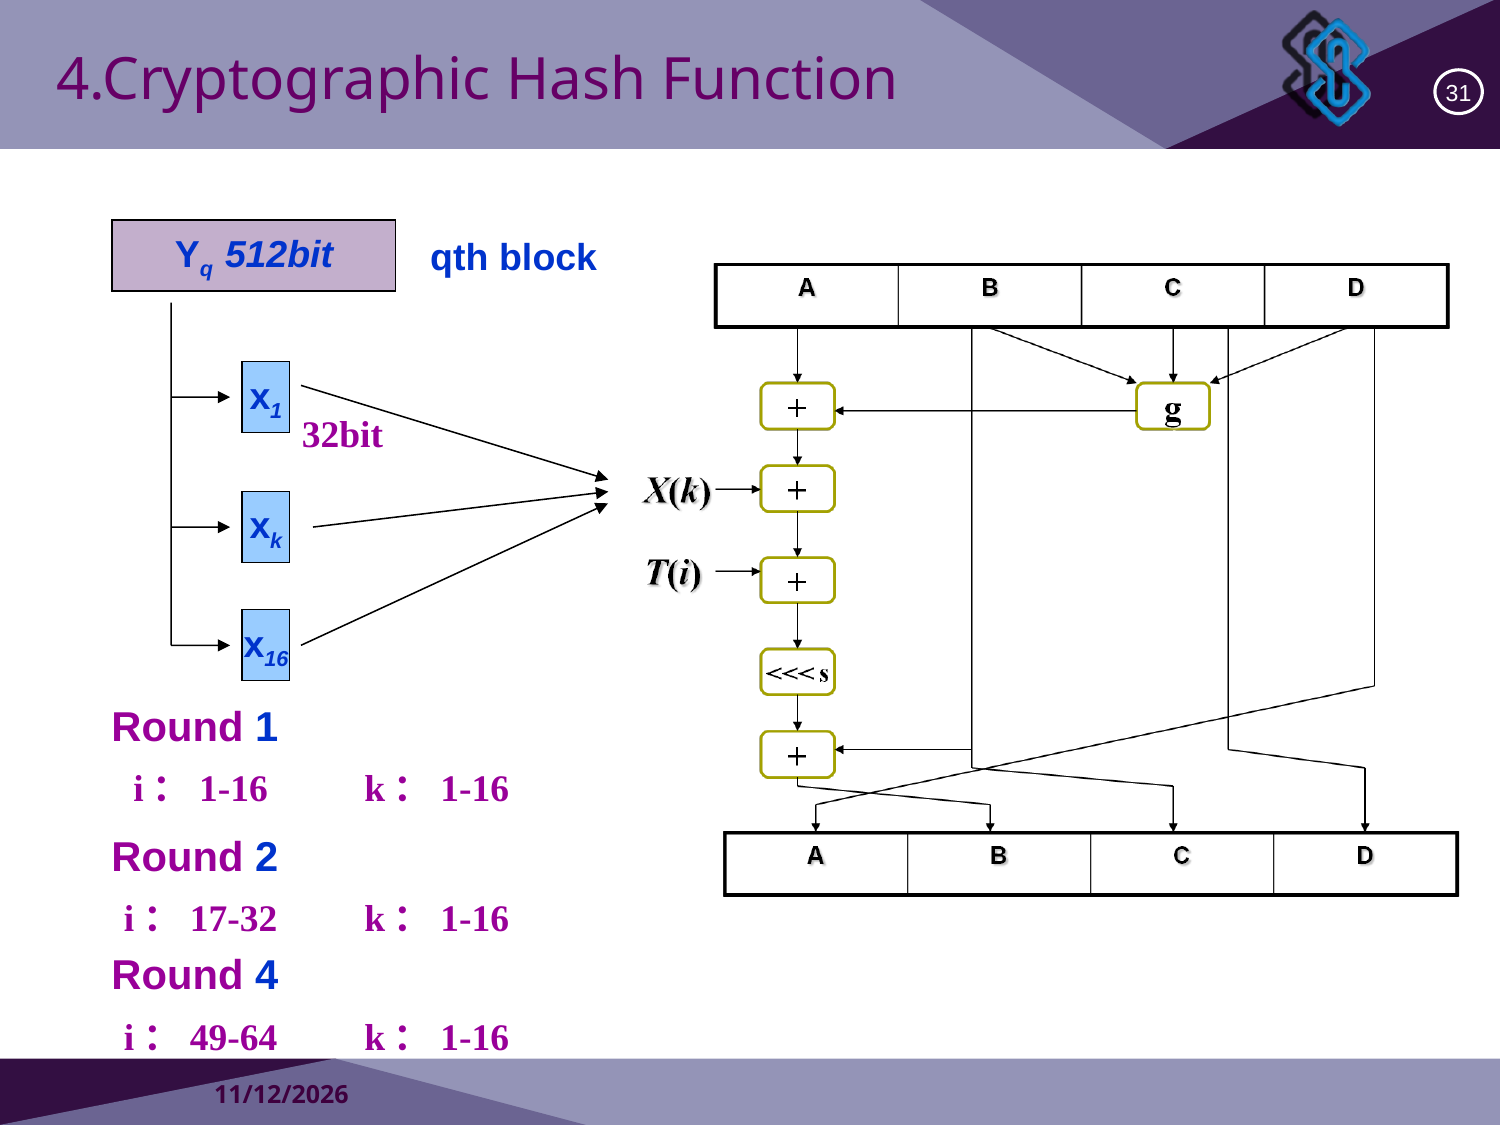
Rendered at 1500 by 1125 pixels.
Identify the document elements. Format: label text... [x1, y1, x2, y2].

text_box x16 [242, 609, 290, 681]
text_box [171, 520, 231, 534]
text_box i：1-16 [100, 751, 301, 822]
text_box [312, 486, 609, 528]
text_box 32bit [242, 397, 443, 468]
text_box k：1-16 [336, 999, 538, 1071]
text_box qth block [407, 220, 620, 291]
text_box i：17-32 [100, 888, 301, 940]
picture [619, 255, 1465, 903]
text_box k：1-16 [336, 881, 538, 953]
text_box i：49-64 [100, 1006, 301, 1071]
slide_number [199, 1073, 550, 1118]
text_box [171, 390, 231, 404]
text_box [171, 639, 231, 652]
text_box xk [242, 491, 290, 563]
text_box Round 1 [76, 692, 313, 758]
text_box k：1-16 [336, 751, 538, 823]
text_box [443, 428, 609, 482]
picture [1268, 10, 1387, 129]
text_box Round 4 [76, 940, 313, 1006]
text_box Round 2 [76, 822, 313, 888]
text_box [300, 502, 609, 646]
title 4.Cryptographic Hash Function [41, 31, 999, 121]
text_box Yq 512bit [112, 220, 396, 291]
slide_number 31 [1433, 68, 1484, 116]
